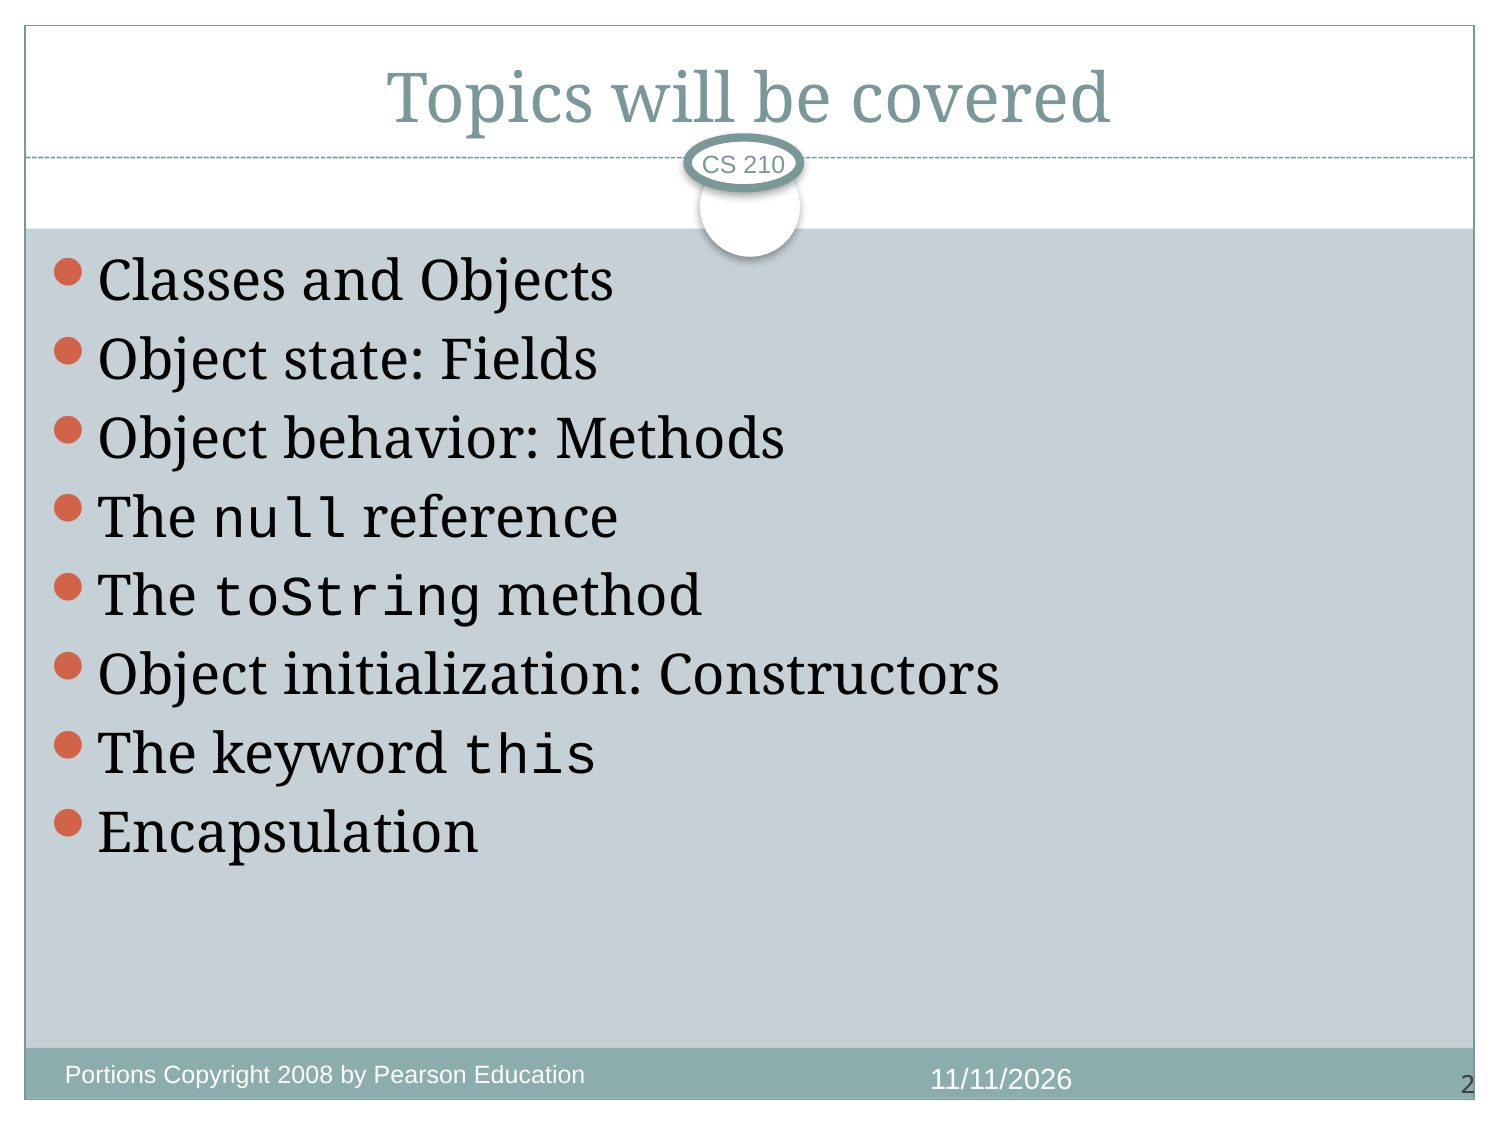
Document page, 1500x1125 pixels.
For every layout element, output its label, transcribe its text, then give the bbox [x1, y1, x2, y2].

list Classes and Objects Object state: Fields Object behavior: Methods The null reference The toString method Object initialization: Constructors The keyword this Encapsulation [34, 236, 1430, 1025]
footer Portions Copyright 2008 by Pearson Education [50, 1051, 663, 1112]
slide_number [837, 1052, 1088, 1113]
title Topics will be covered [49, 37, 1450, 144]
slide_number CS 210 [687, 140, 800, 188]
